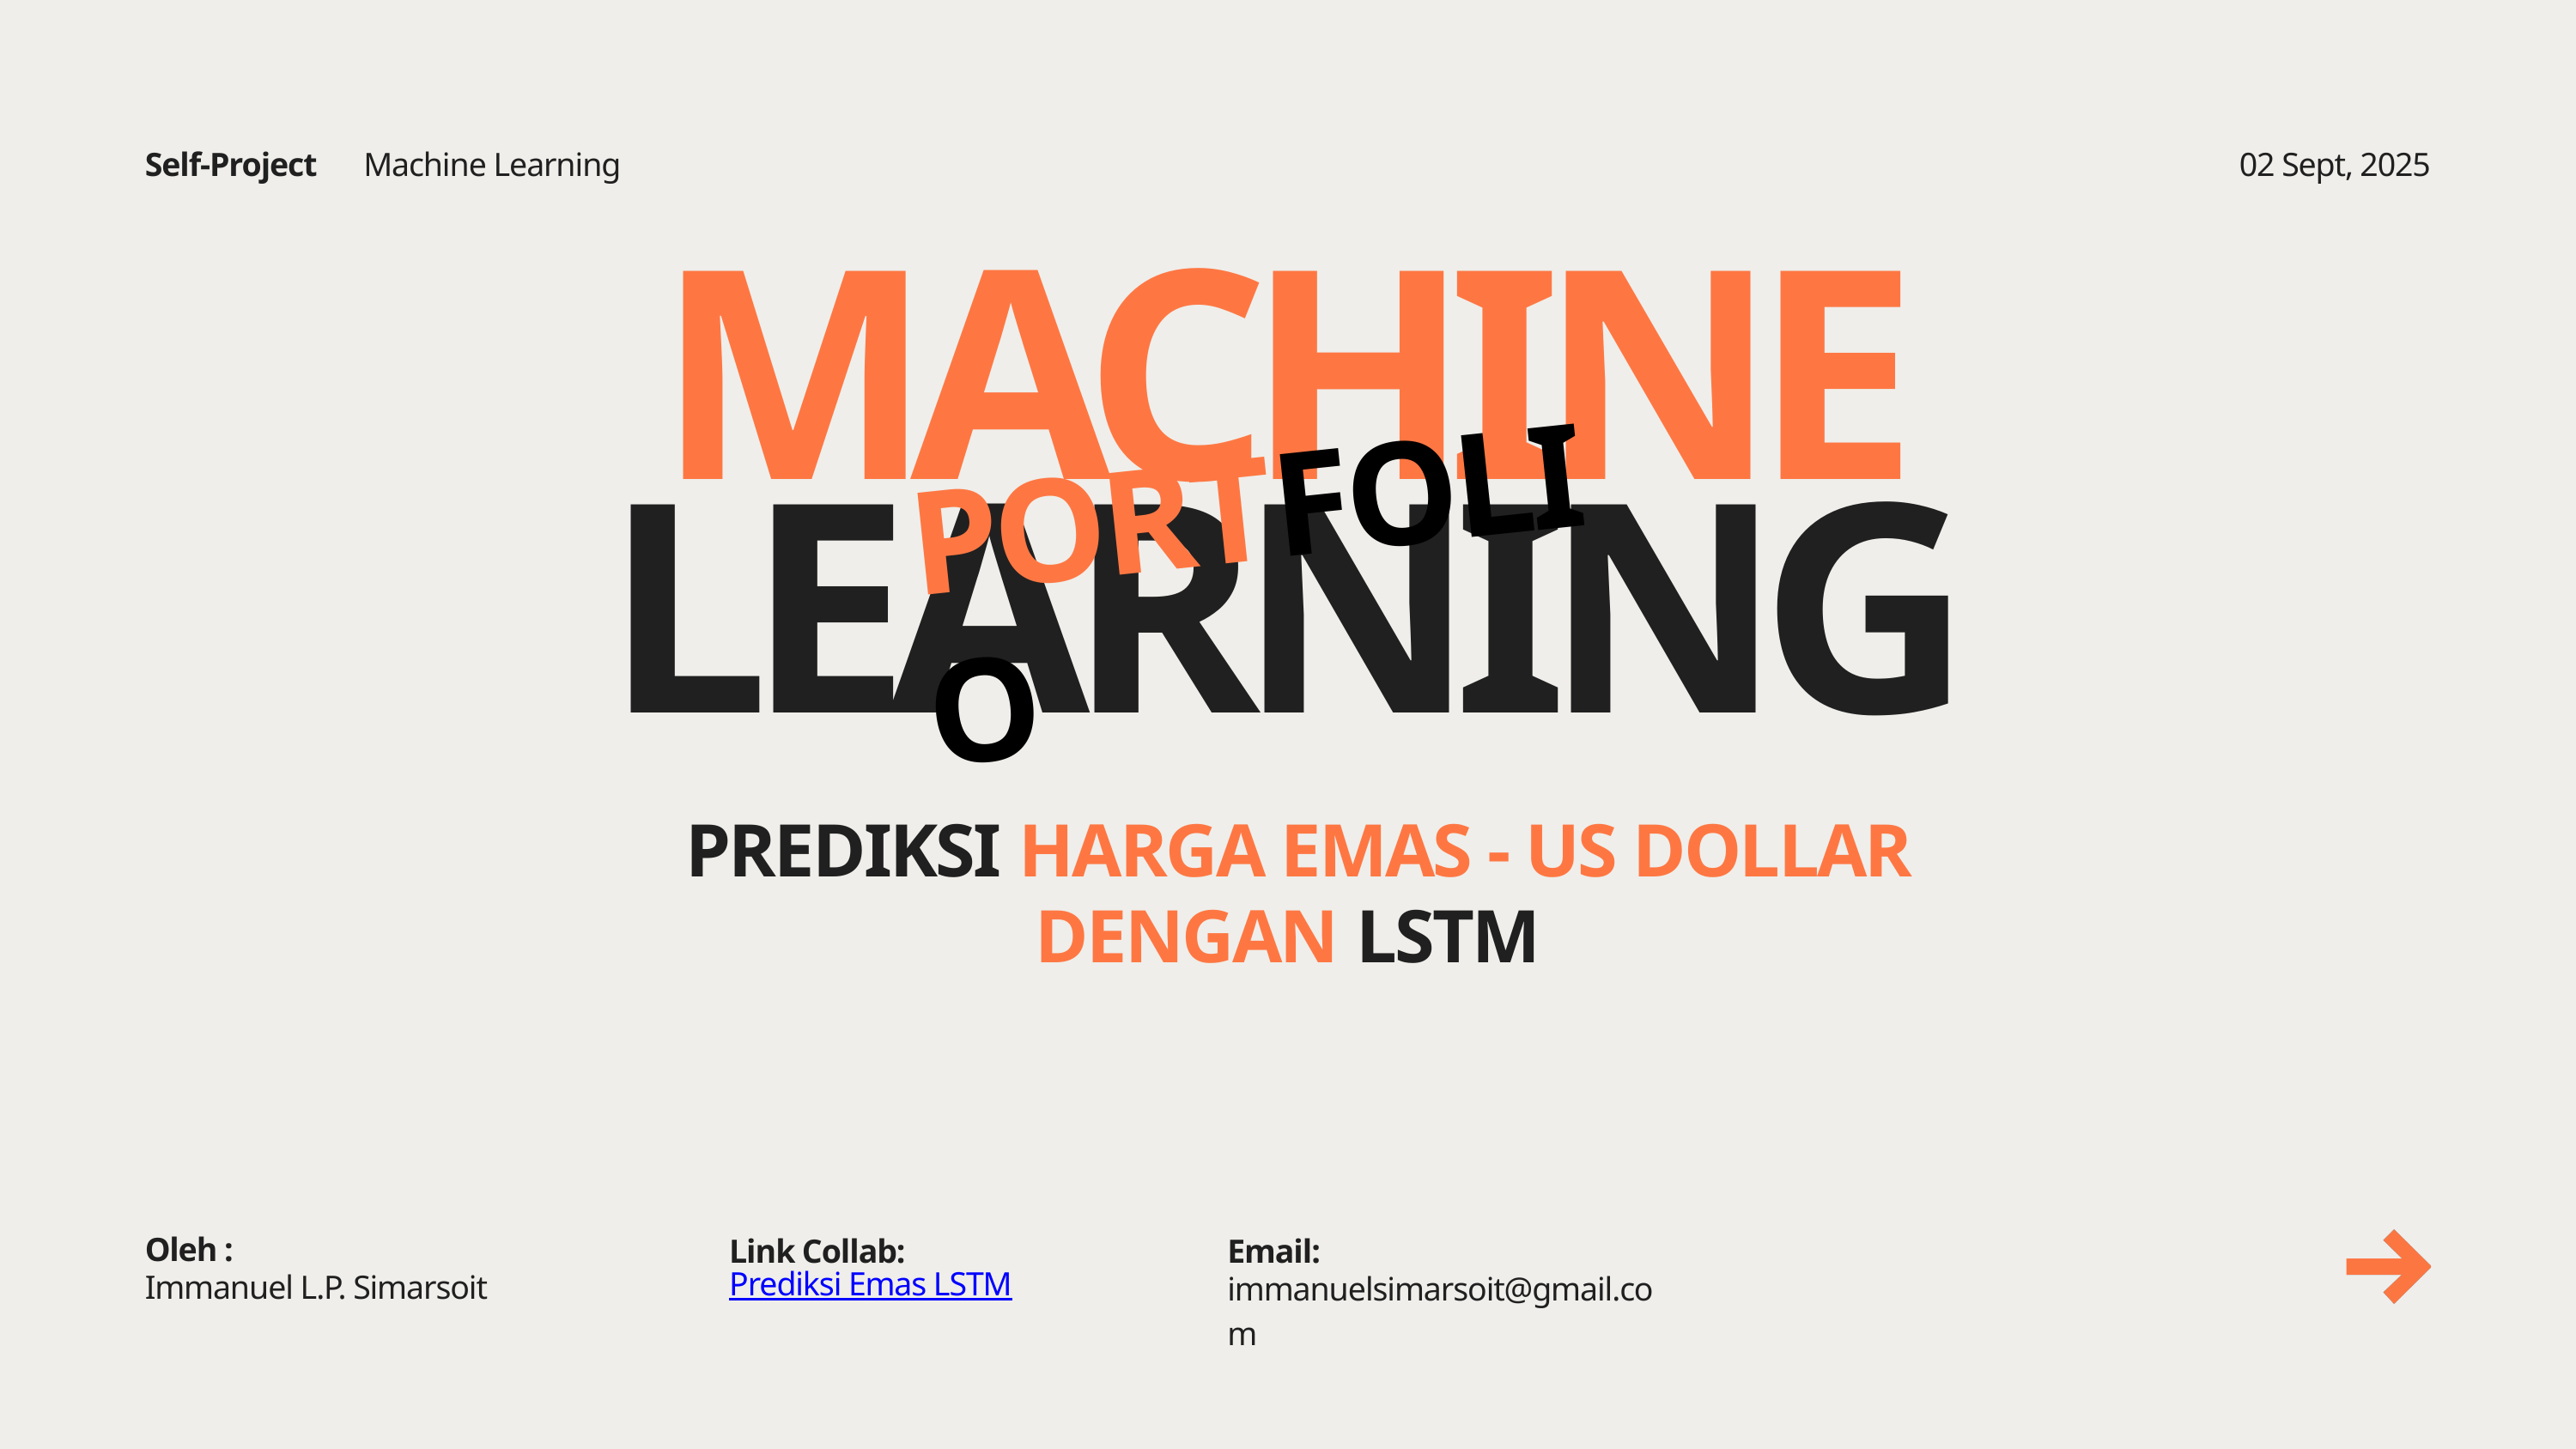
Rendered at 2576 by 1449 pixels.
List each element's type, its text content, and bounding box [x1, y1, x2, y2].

text_box DENGAN LSTM [1029, 875, 1547, 977]
text_box MACHINE LEARNING [501, 305, 2075, 772]
text_box [2346, 1229, 2432, 1304]
text_box Self-Project [144, 137, 363, 184]
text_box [728, 1228, 1157, 1306]
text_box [1227, 1228, 1668, 1306]
text_box Machine Learning [363, 137, 730, 184]
text_box 02 Sept, 2025 [2065, 137, 2432, 184]
text_box Oleh : [144, 1222, 428, 1260]
text_box PREDIKSI HARGA EMAS - US DOLLAR [666, 789, 1932, 892]
text_box PORTFOLIO [886, 366, 1707, 803]
text_box Immanuel L.P. Simarsoit [144, 1260, 549, 1306]
